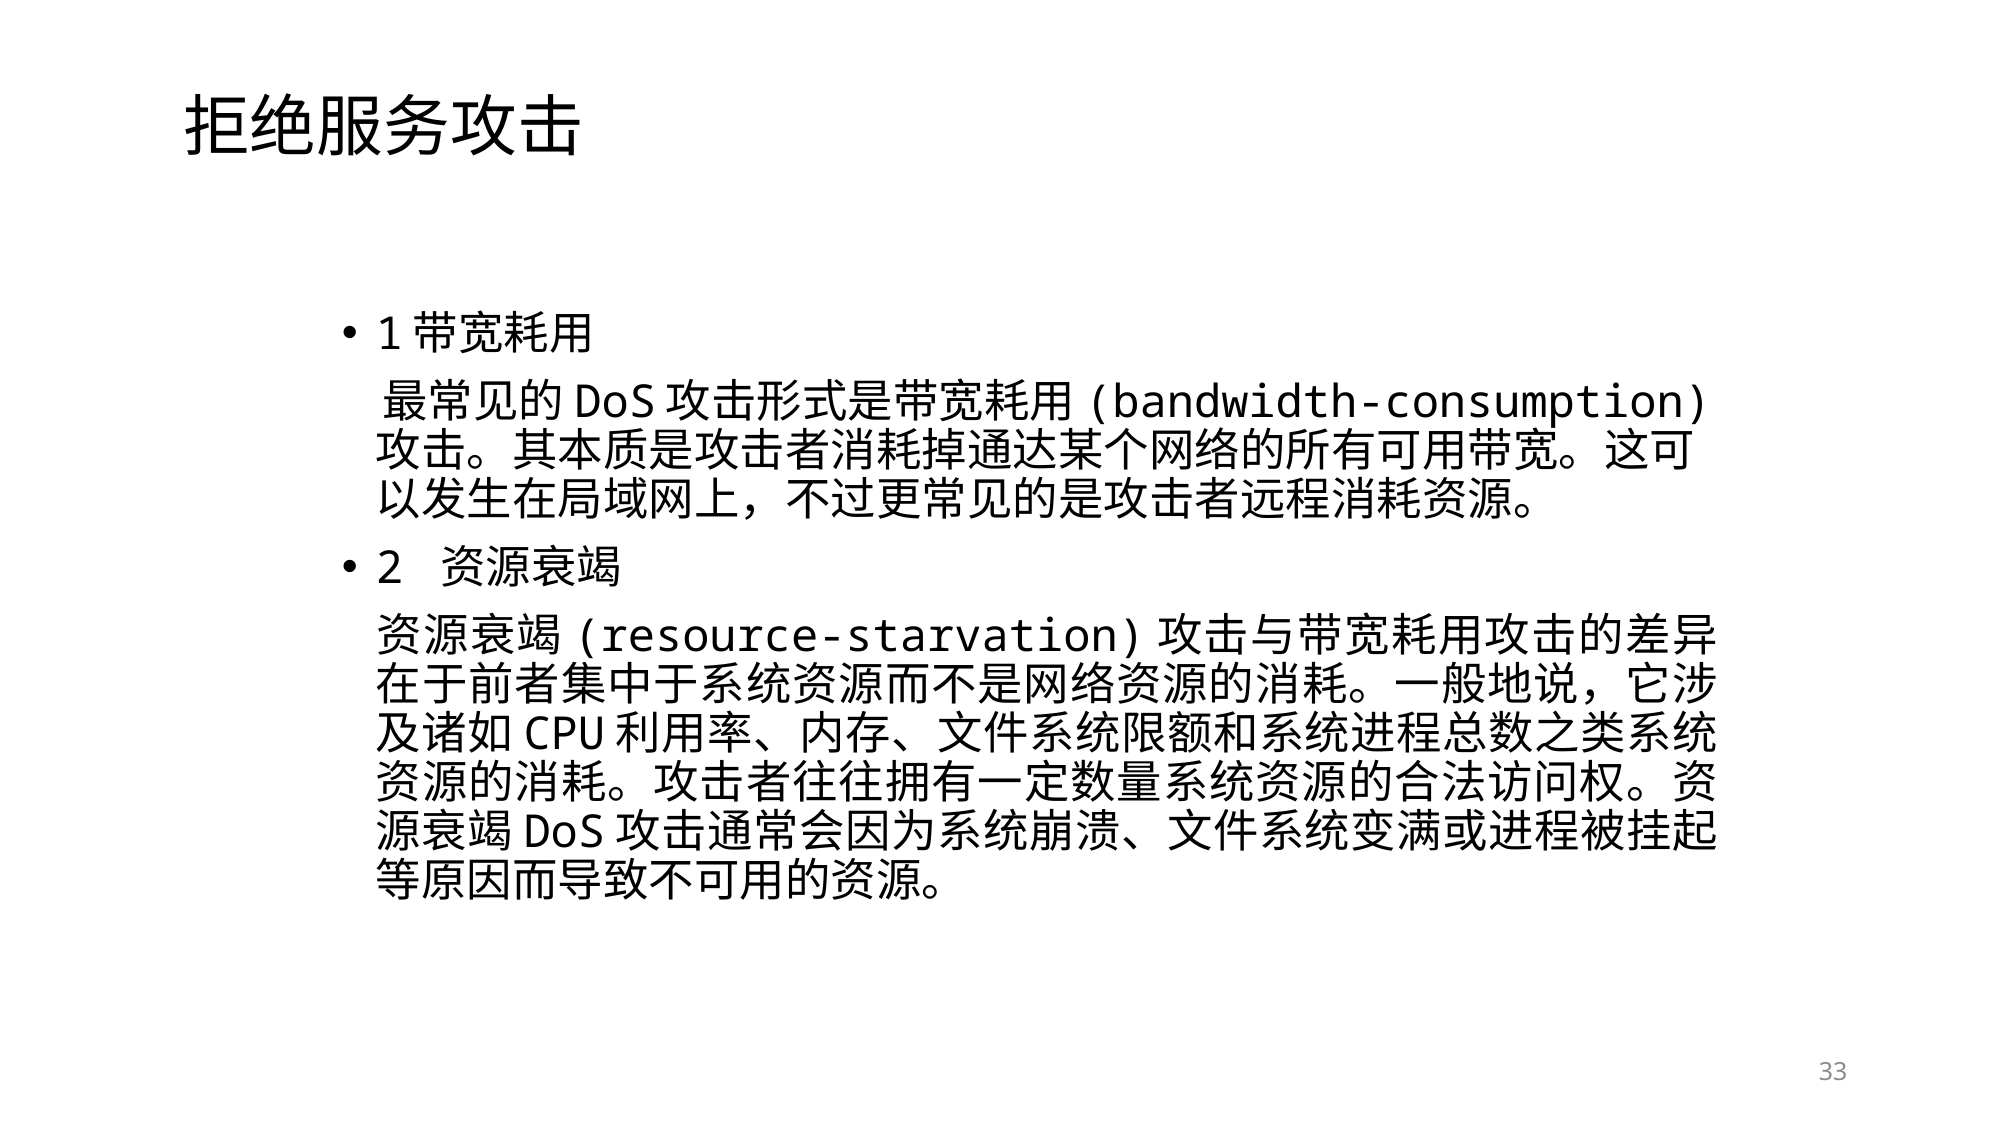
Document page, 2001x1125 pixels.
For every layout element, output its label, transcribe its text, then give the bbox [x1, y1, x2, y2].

list 1带宽耗用 最常见的DoS攻击形式是带宽耗用(bandwidth-consumption)攻击。其本质是攻击者消耗掉通达某个网络的所有可用带宽。这可以发生在局域网上，不过更常见的是攻击者远程消耗资源。 2 资源衰竭 资源衰竭(resource-starvation)攻击与带宽耗用攻击的差异在于前者集中于系统资源而不是网络资源的消耗。一般地说，它涉及诸如CPU利用率、内存、文件系统限额和系统进程总数之类系统资源的消耗。攻击者往往拥有一定数量系统资源的合法访问权。资源衰竭DoS攻击通常会因为系统崩溃、文件系统变满或进程被挂起等原因而导致不可用的资源。 [326, 302, 1733, 967]
title 拒绝服务攻击 [137, 59, 1863, 278]
slide_number 33 [1412, 1042, 1863, 1103]
